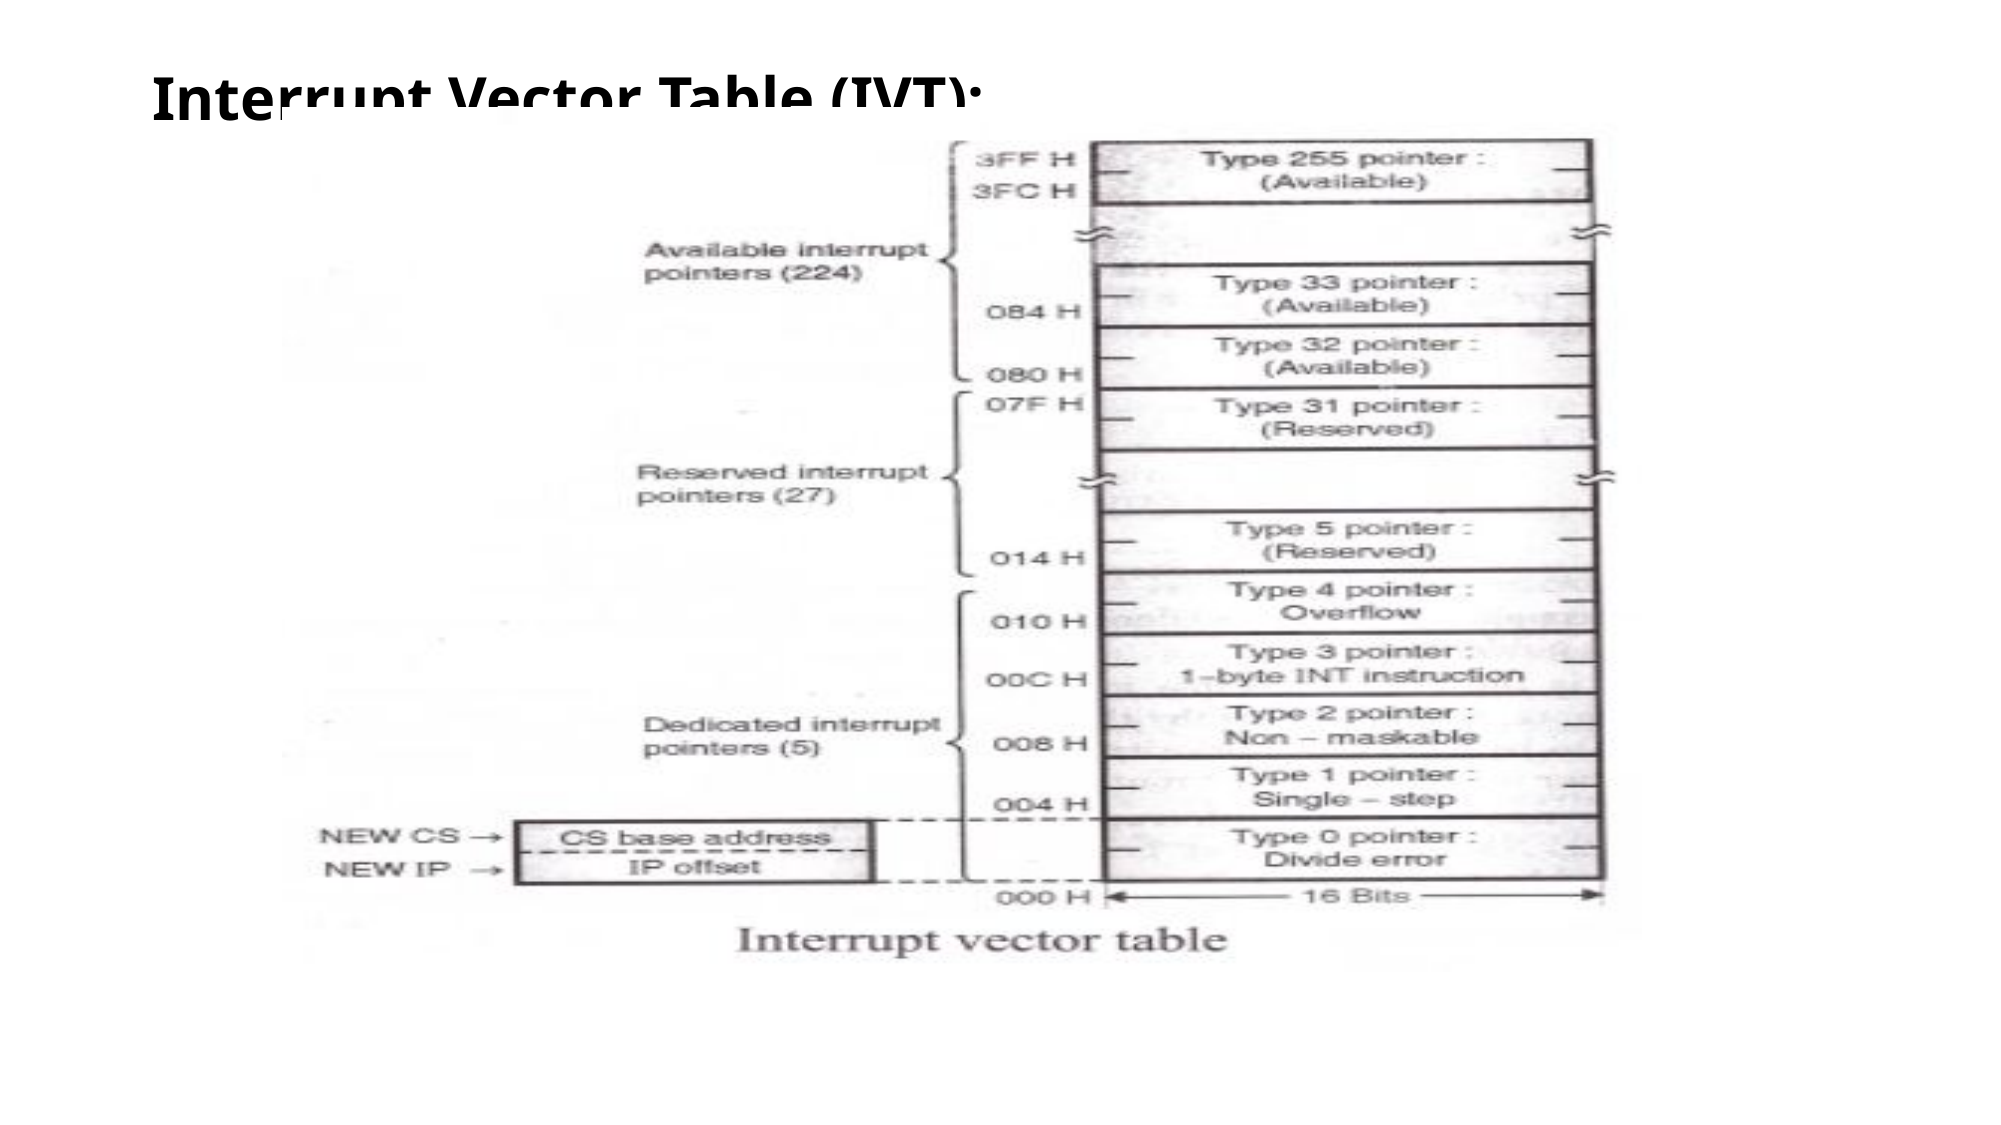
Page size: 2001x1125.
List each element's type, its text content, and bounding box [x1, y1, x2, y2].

title Interrupt Vector Table (IVT): [137, 59, 1863, 278]
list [282, 107, 1641, 972]
